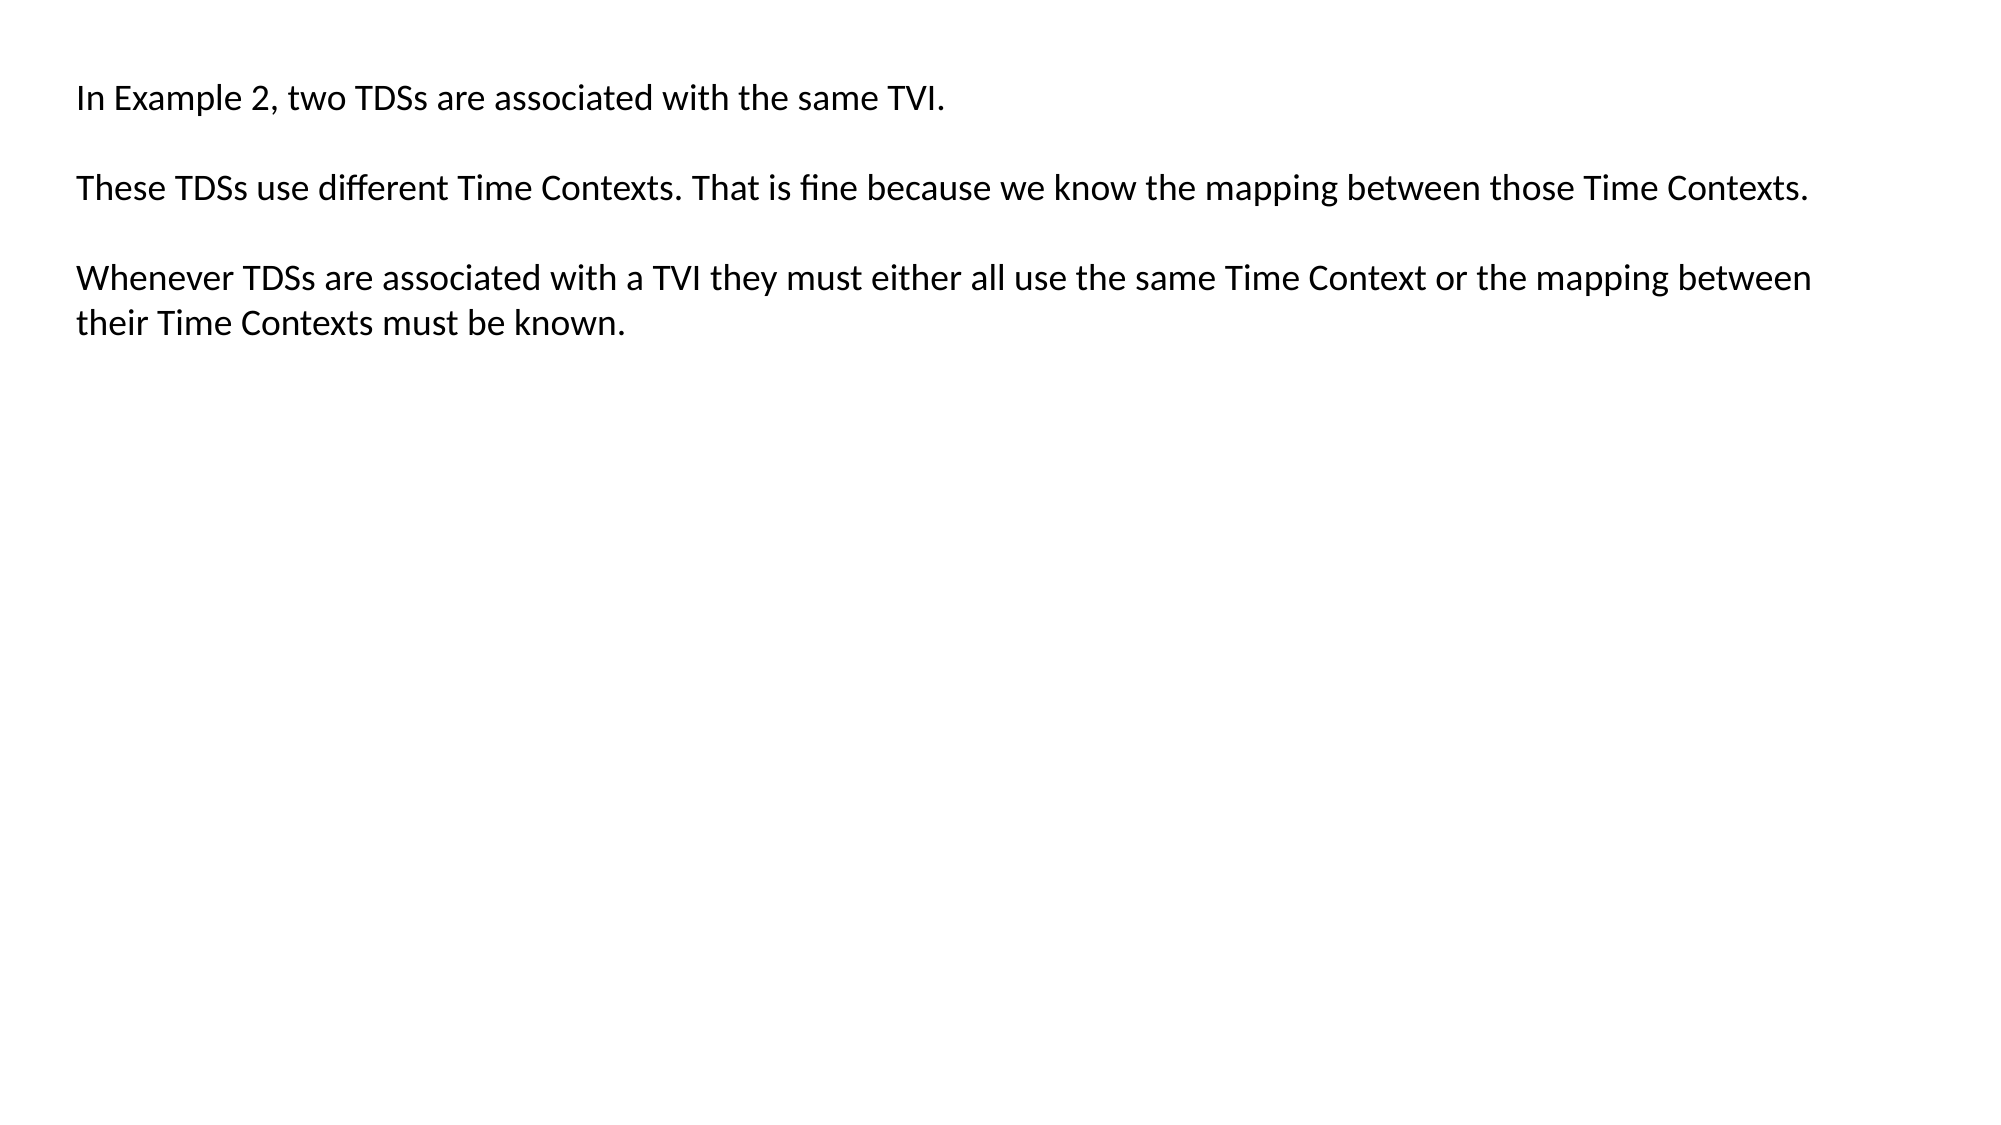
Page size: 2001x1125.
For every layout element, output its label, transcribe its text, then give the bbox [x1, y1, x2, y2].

text_box In Example 2, two TDSs are associated with the same TVI. These TDSs use different Time Contexts. That is fine because we know the mapping between those Time Contexts. Whenever TDSs are associated with a TVI they must either all use the same Time Context or the mapping between their Time Contexts must be known. [61, 65, 1886, 351]
